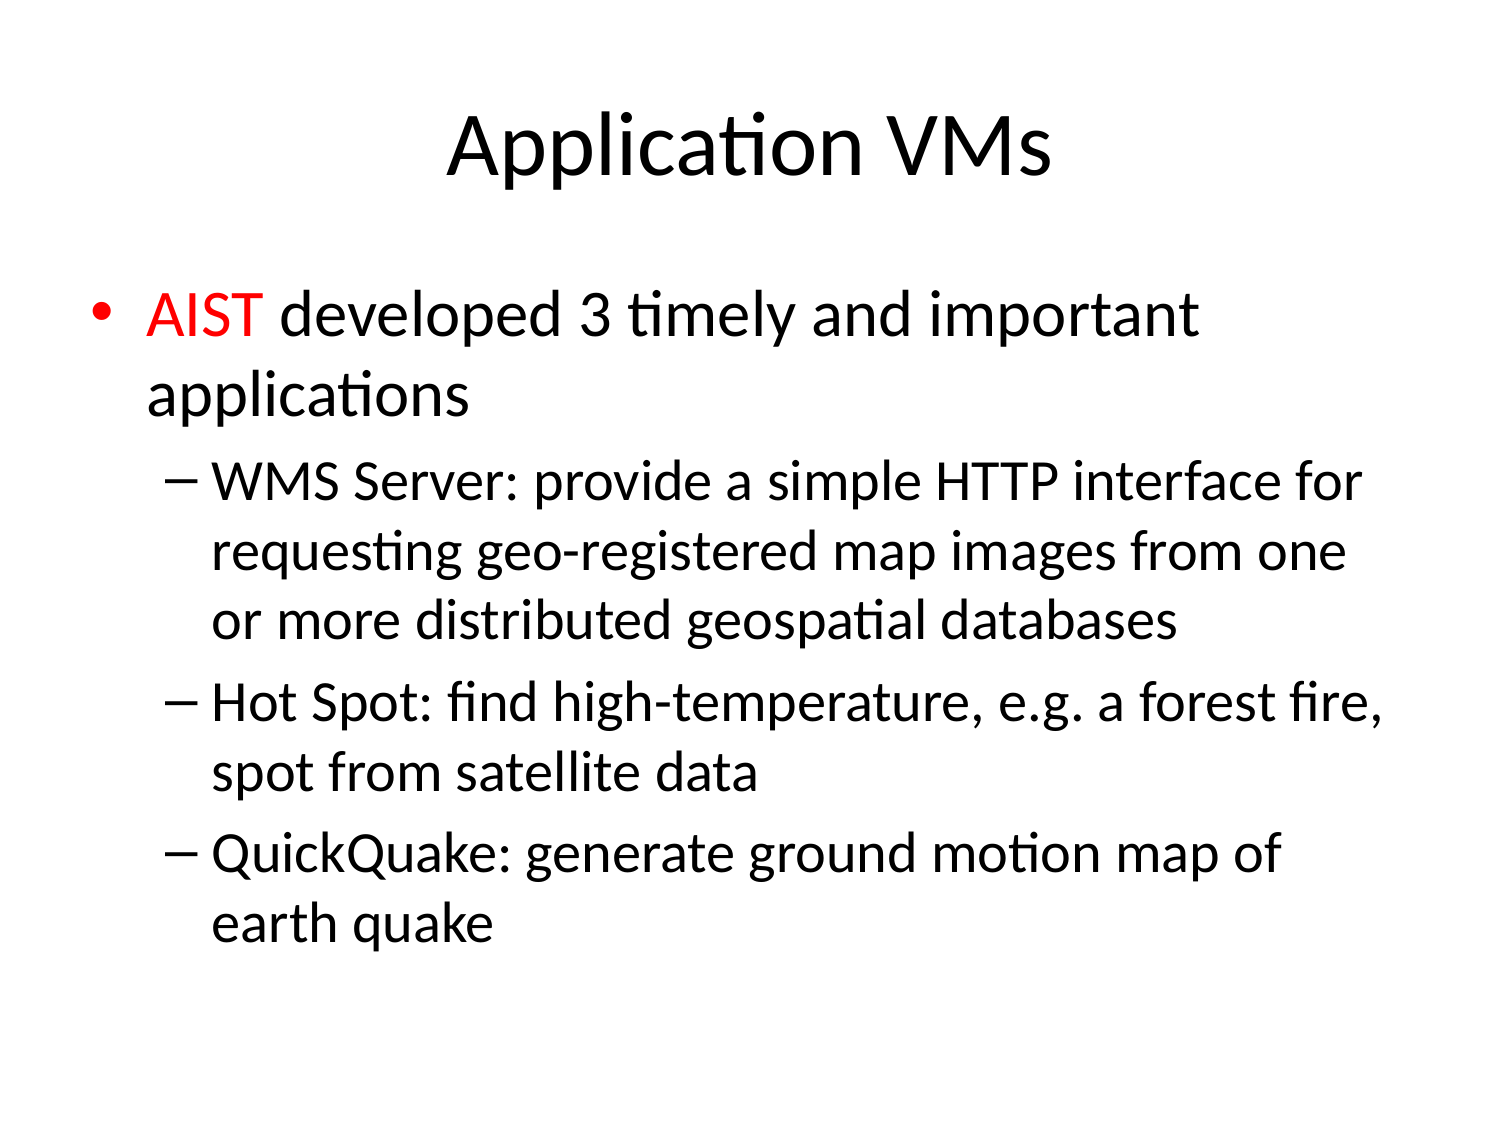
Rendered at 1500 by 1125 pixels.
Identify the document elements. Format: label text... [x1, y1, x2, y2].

list AIST developed 3 timely and important applications WMS Server: provide a simple HTTP interface for requesting geo-registered map images from one or more distributed geospatial databases Hot Spot: find high-temperature, e.g. a forest fire, spot from satellite data QuickQuake: generate ground motion map of earth quake [75, 262, 1425, 1005]
title Application VMs [75, 45, 1425, 233]
